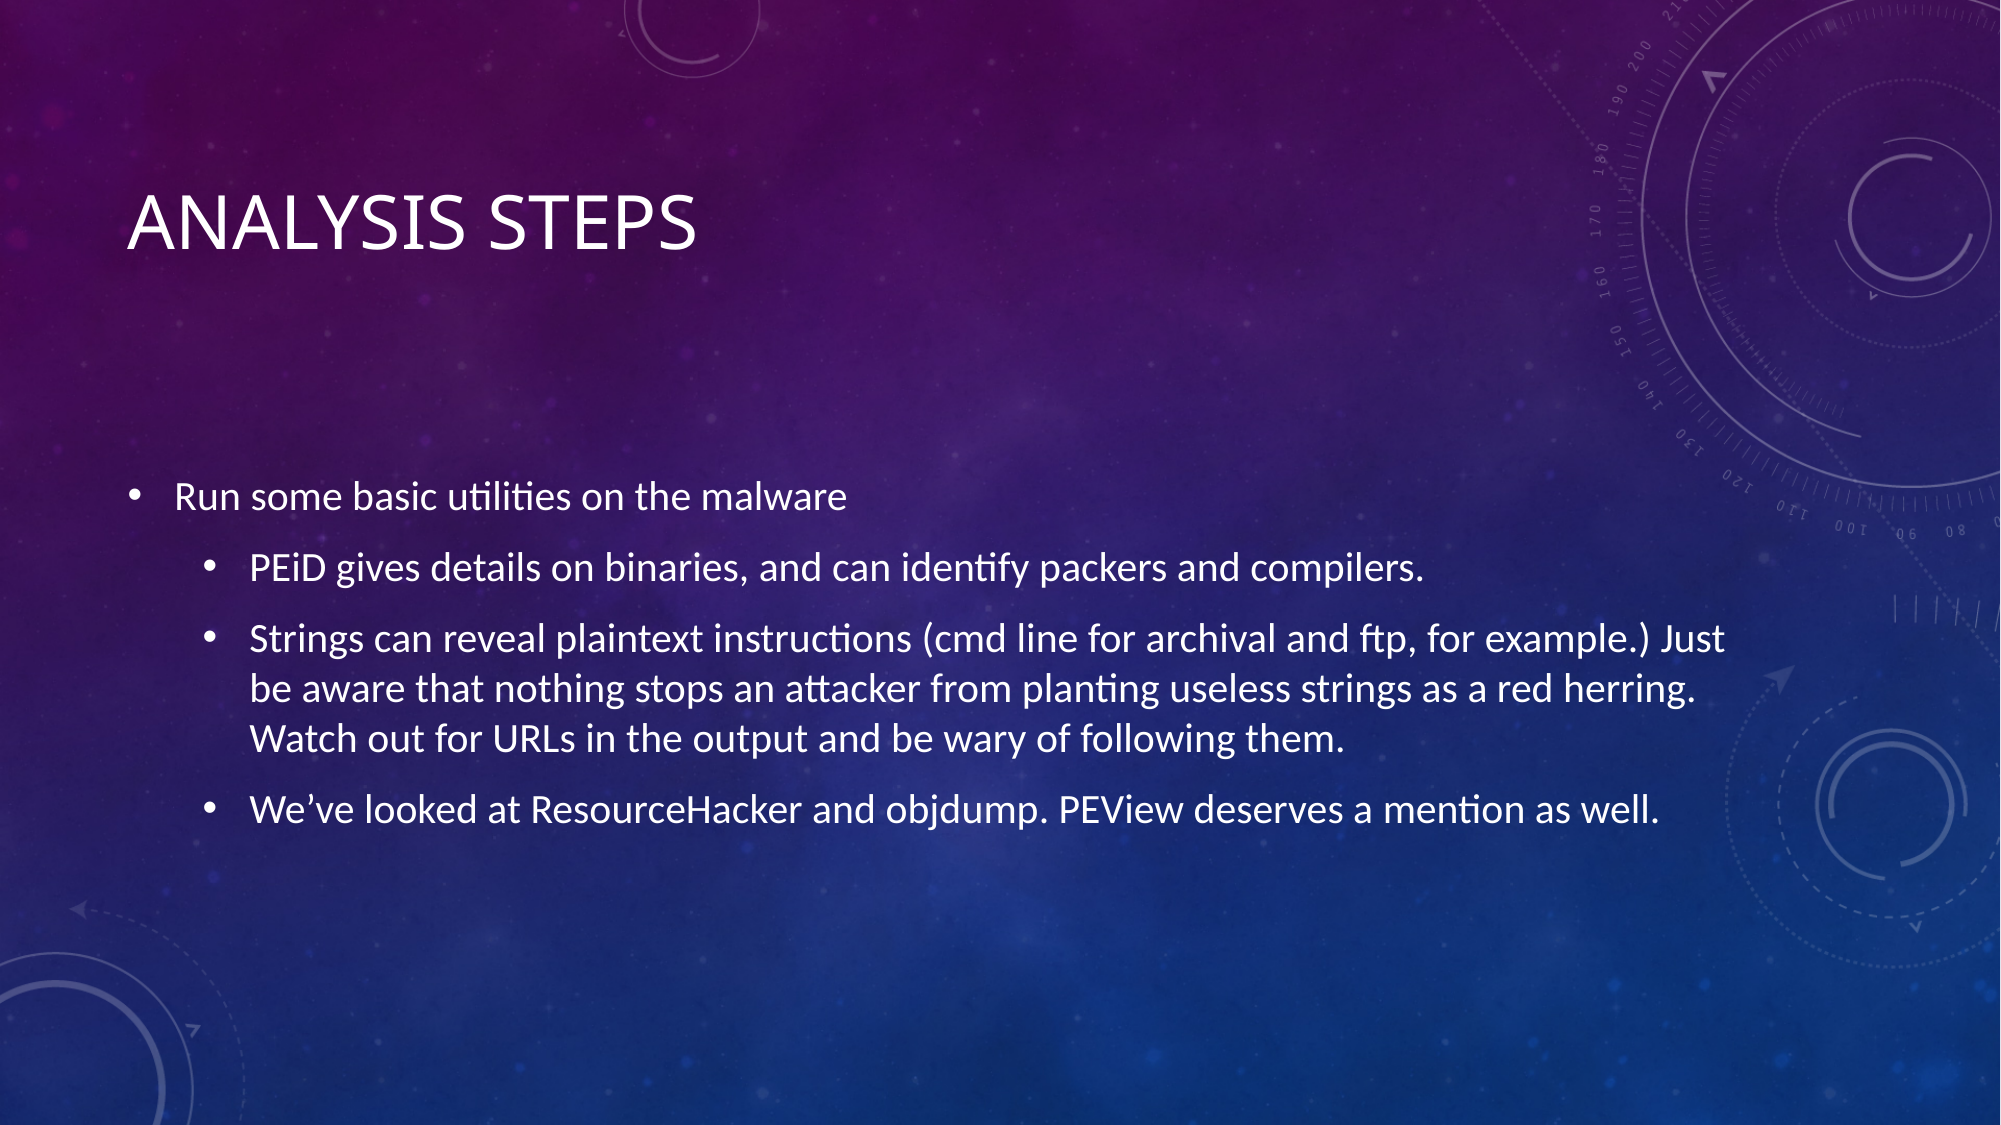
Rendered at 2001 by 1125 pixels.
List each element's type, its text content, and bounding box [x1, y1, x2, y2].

picture [0, 0, 2001, 1125]
list Run some basic utilities on the malware PEiD gives details on binaries, and can identify packers and compilers. Strings can reveal plaintext instructions (cmd line for archival and ftp, for example.) Just be aware that nothing stops an attacker from planting useless strings as a red herring. Watch out for URLs in the output and be wary of following them. We’ve looked at ResourceHacker and objdump. PEView deserves a mention as well. [112, 351, 1775, 950]
title Analysis steps [112, 99, 1775, 339]
